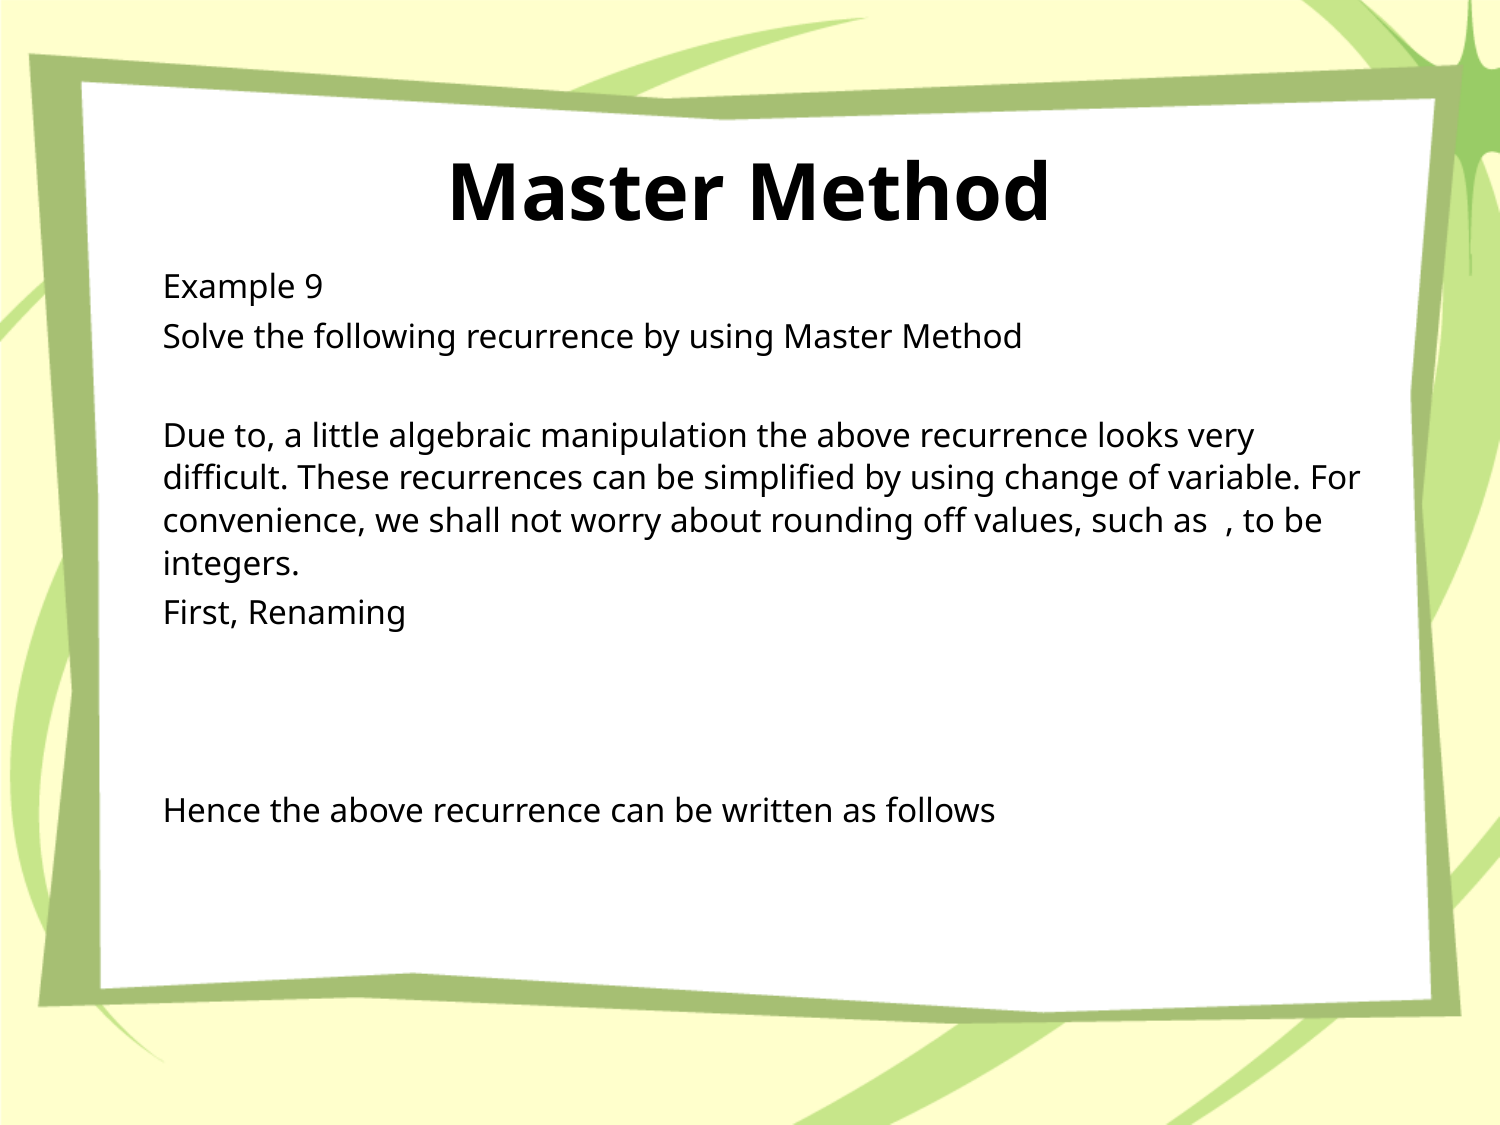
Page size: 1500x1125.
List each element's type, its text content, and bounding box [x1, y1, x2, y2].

picture [0, 0, 1500, 1125]
title Master Method [75, 95, 1425, 283]
